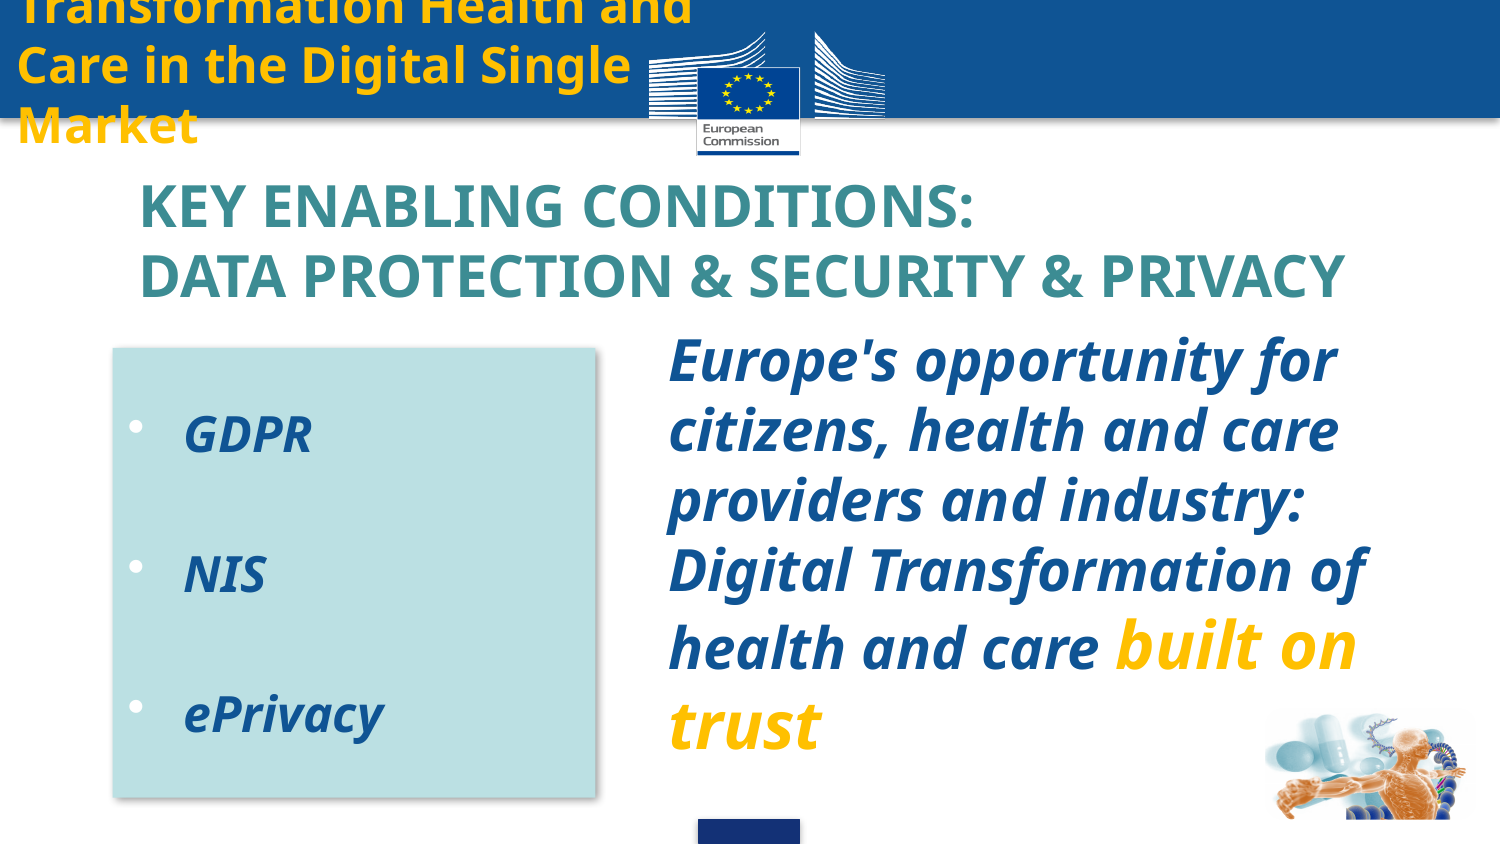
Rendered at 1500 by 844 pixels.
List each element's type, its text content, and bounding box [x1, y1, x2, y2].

list GDPR NIS ePrivacy [112, 347, 596, 798]
text_box [1261, 704, 1481, 824]
text_box Transformation Health and Care in the Digital Single Market [0, 1, 825, 126]
title KEY ENABLING CONDITIONS: DATA PROTECTION & SECURITY & PRIVACY [64, 216, 1468, 332]
picture [649, 31, 885, 156]
text_box Europe's opportunity for citizens, health and care providers and industry: Digital Transformation of health and care built on trust [653, 362, 1455, 784]
